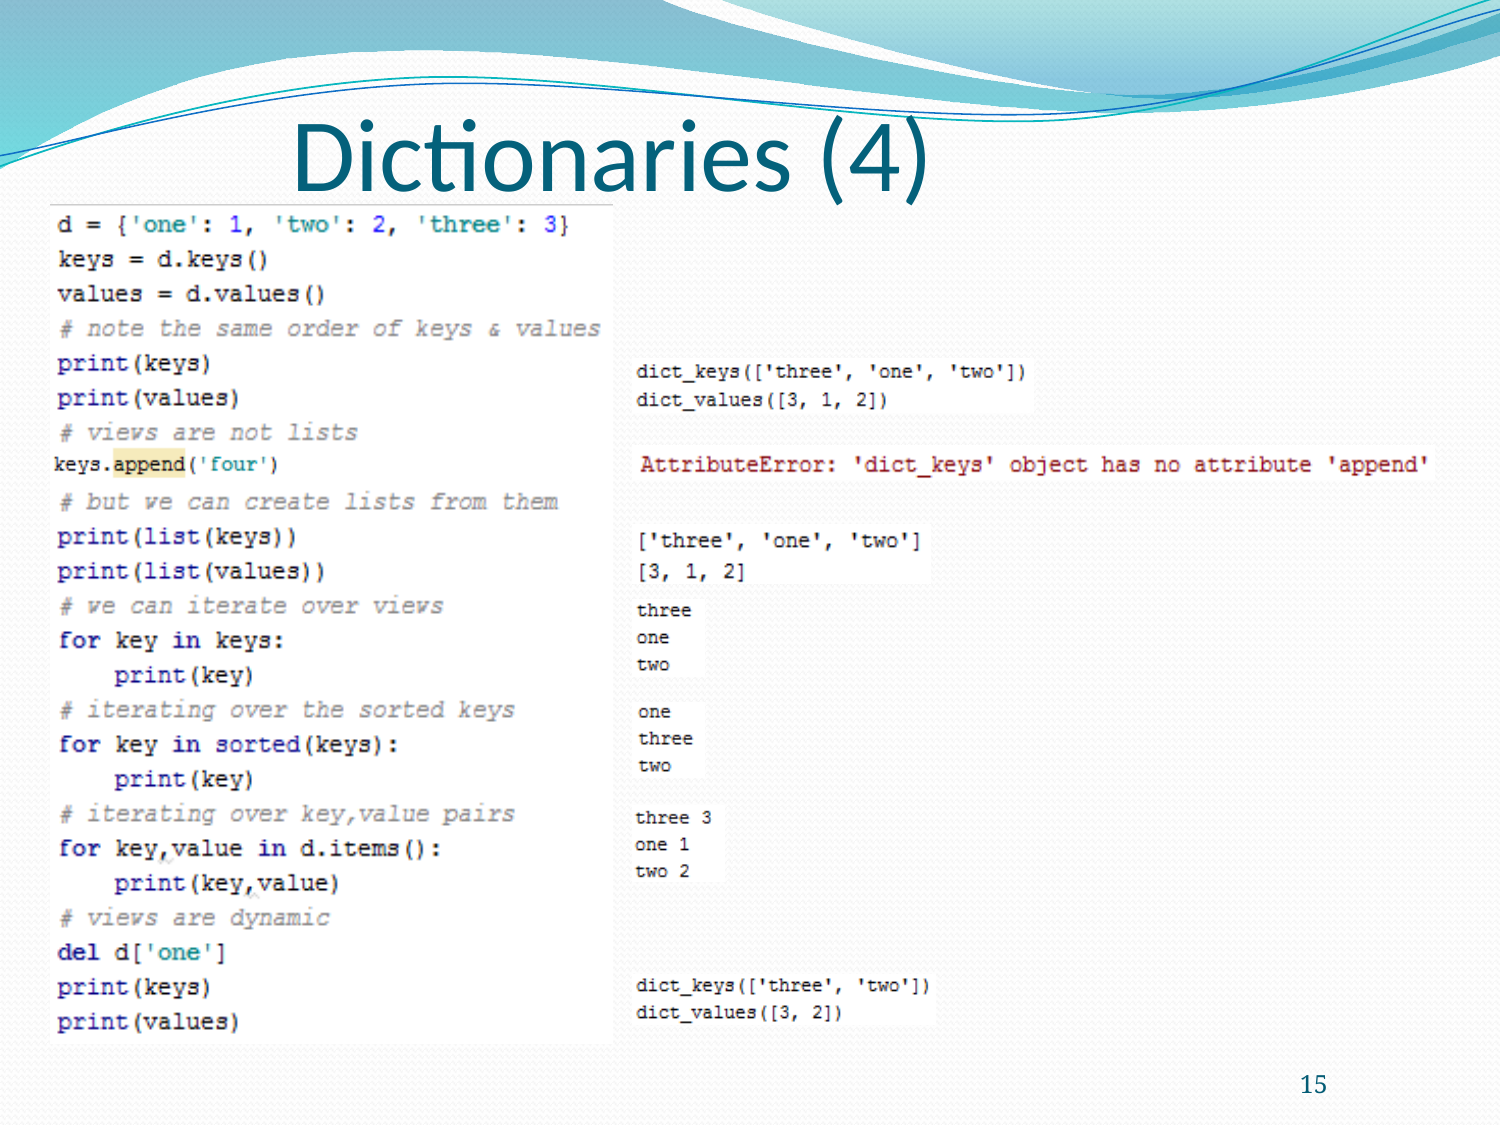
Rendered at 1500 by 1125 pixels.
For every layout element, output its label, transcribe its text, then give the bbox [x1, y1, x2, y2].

picture [632, 805, 725, 883]
title Dictionaries (4) [291, 87, 1500, 213]
picture [632, 357, 1034, 413]
slide_number 15 [1299, 1042, 1425, 1103]
picture [632, 445, 1435, 480]
picture [49, 203, 613, 1044]
picture [632, 702, 705, 779]
picture [632, 599, 705, 677]
picture [632, 524, 931, 585]
picture [632, 974, 936, 1026]
